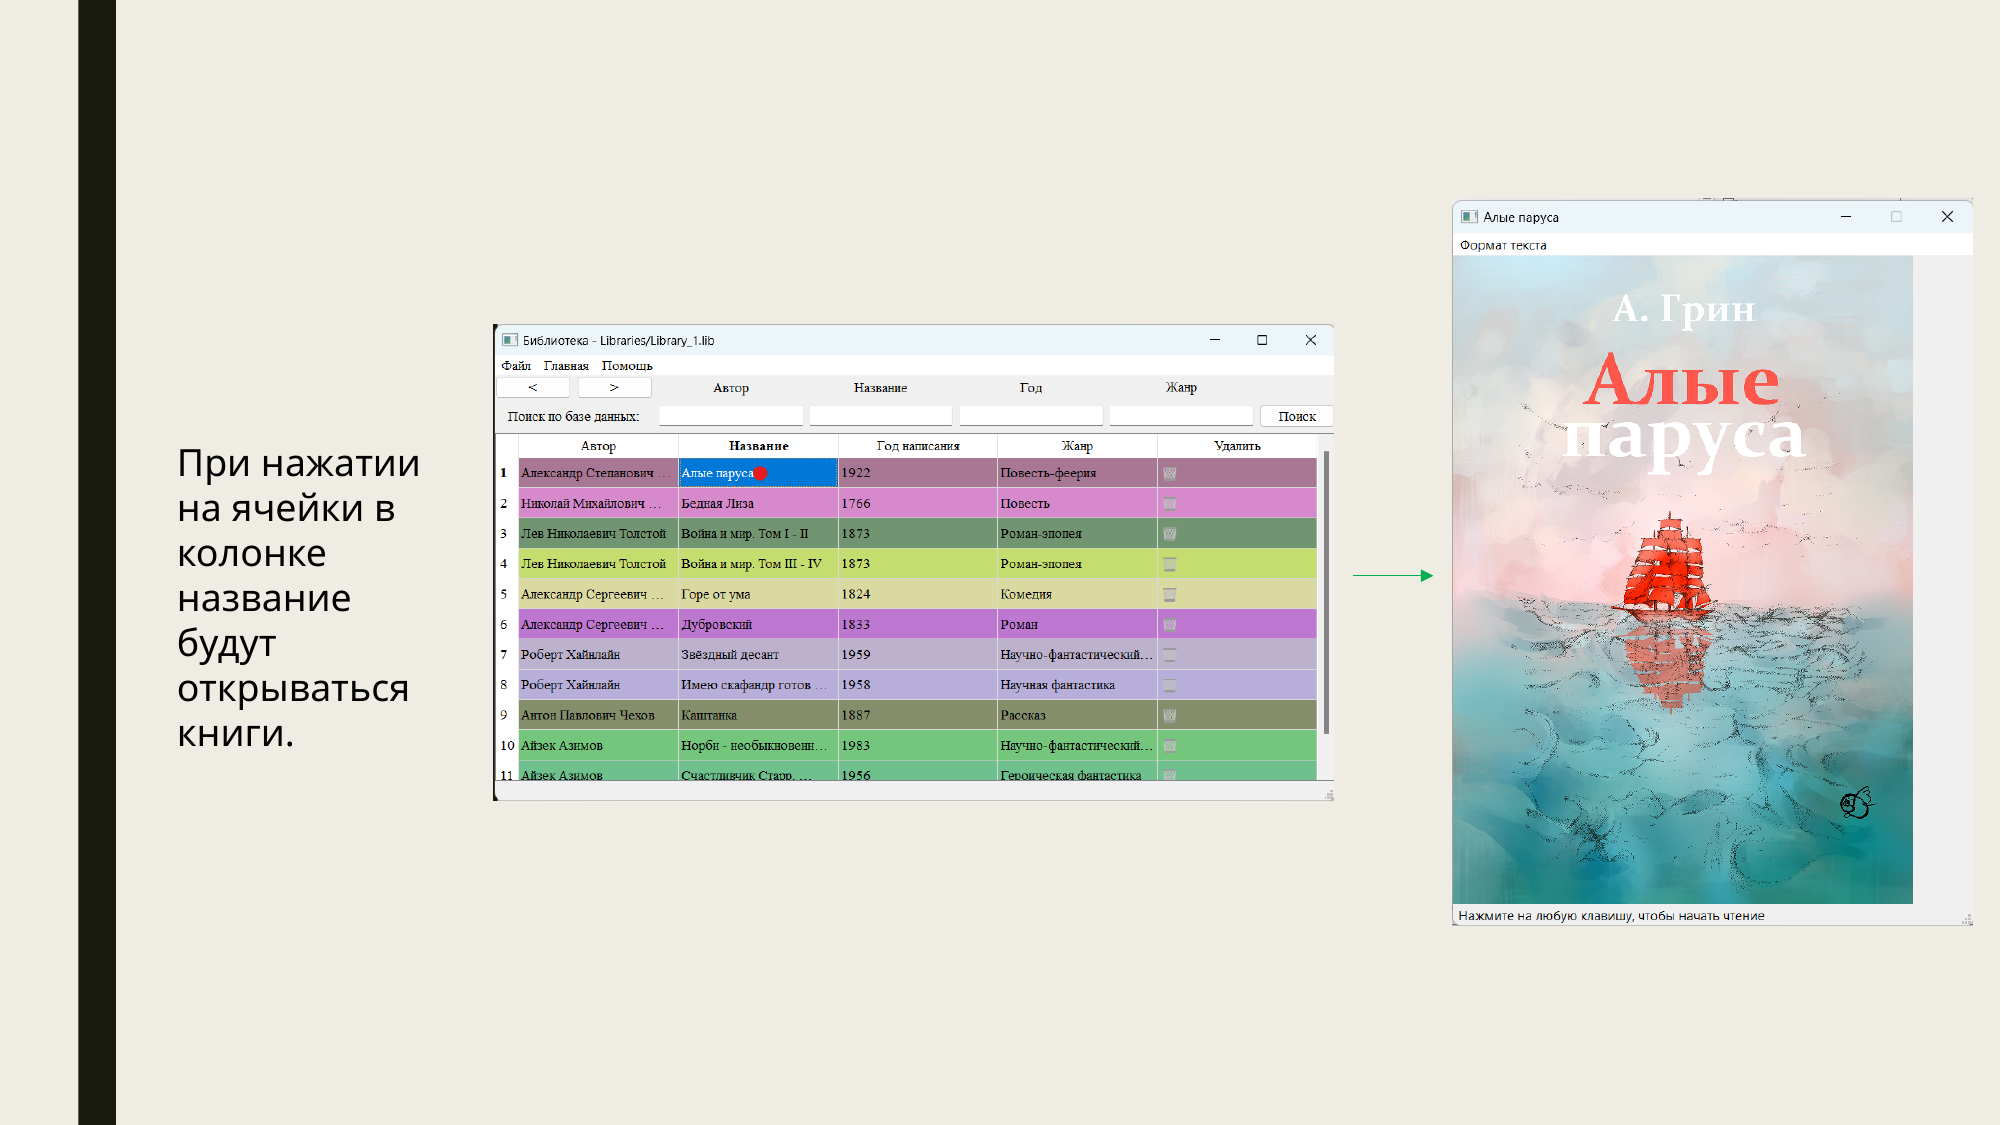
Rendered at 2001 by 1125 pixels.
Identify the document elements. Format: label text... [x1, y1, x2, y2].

picture [493, 324, 1334, 801]
picture [1452, 198, 1973, 926]
text_box При нажатии на ячейки в колонке название будут открываться книги. [162, 431, 475, 762]
